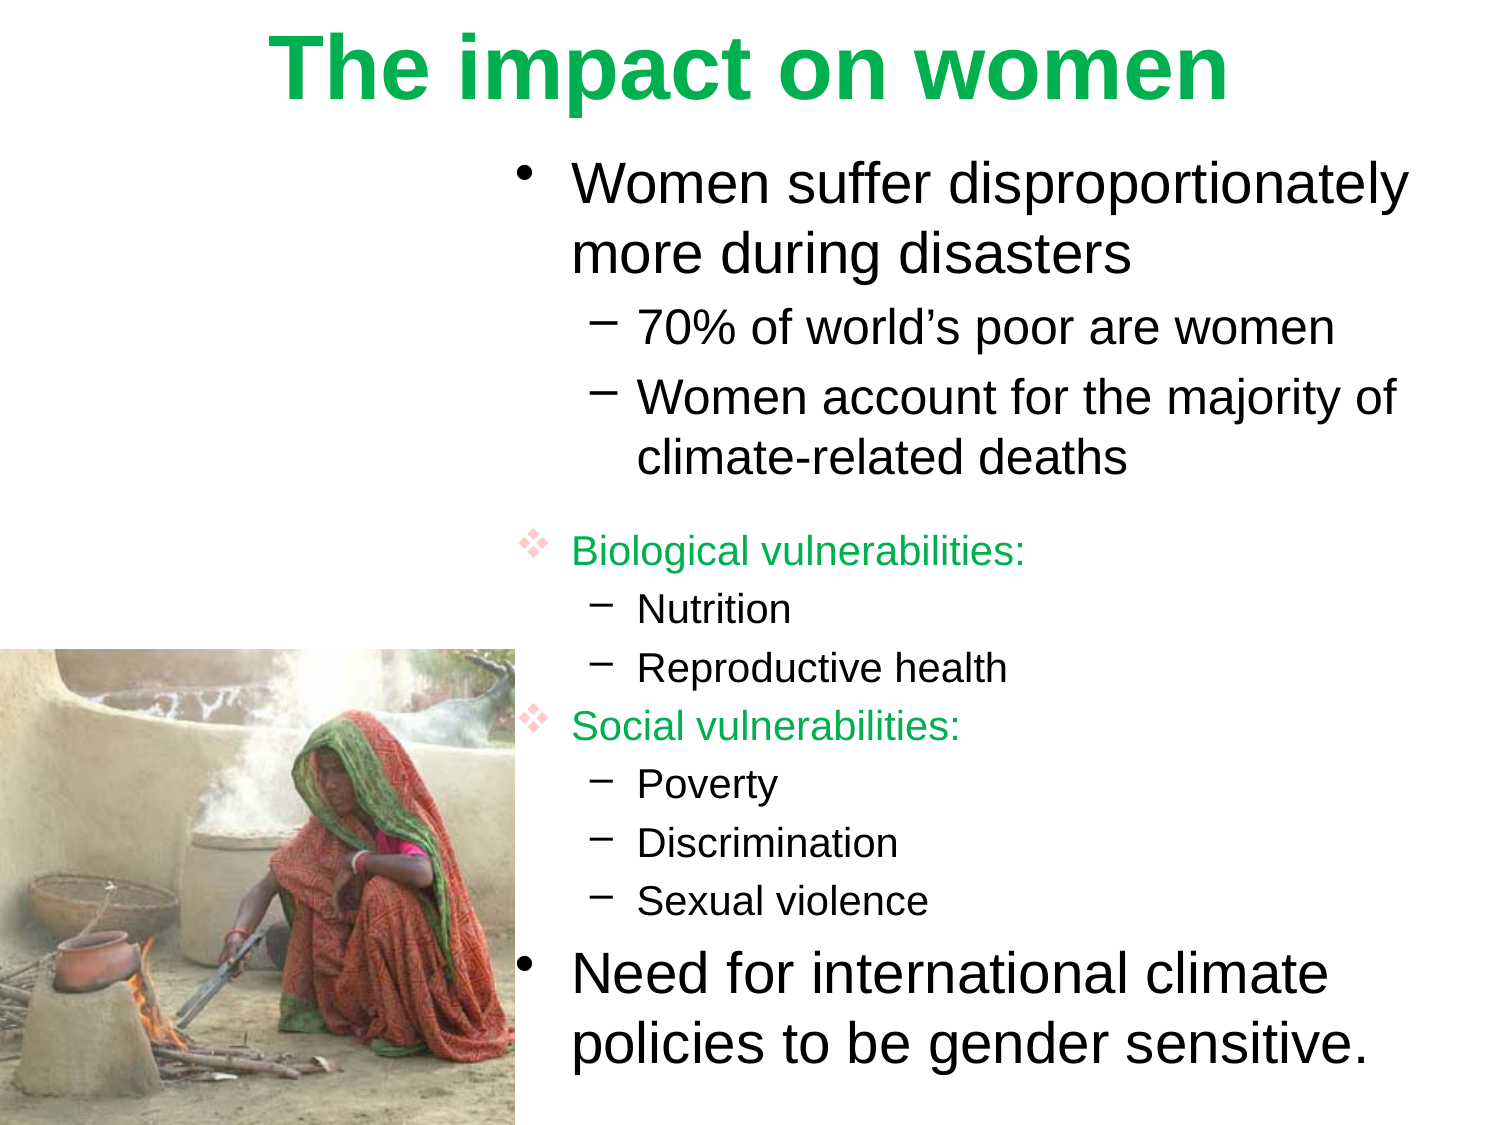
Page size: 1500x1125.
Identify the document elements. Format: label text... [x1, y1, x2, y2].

picture [0, 649, 515, 1125]
text_box The impact on women [74, 0, 1425, 125]
text_box Women suffer disproportionately more during disasters 70% of world’s poor are women Women account for the majority of climate-related deaths Biological vulnerabilities: Nutrition Reproductive health Social vulnerabilities: Poverty Discrimination Sexual violence Need for international climate policies to be gender sensitive. [500, 137, 1500, 1100]
